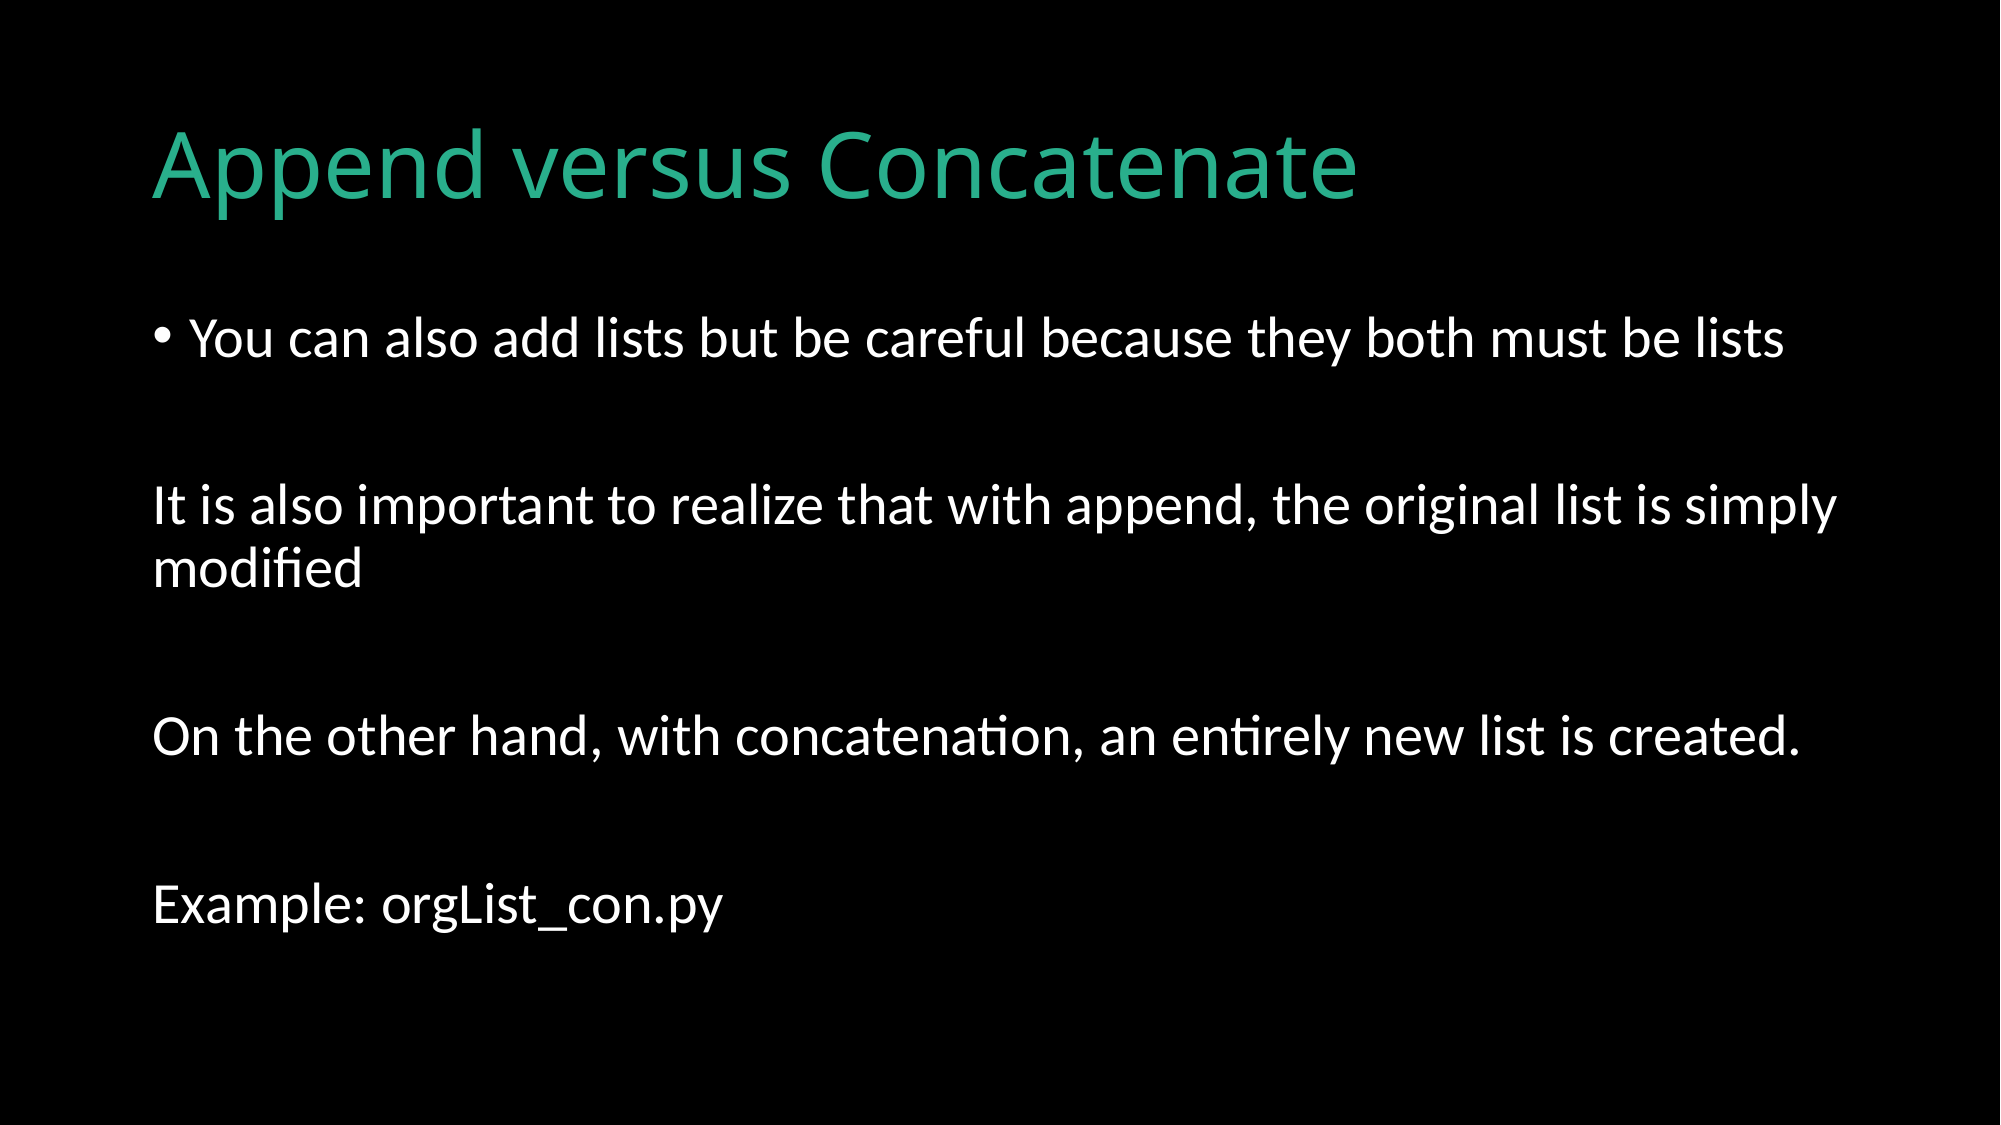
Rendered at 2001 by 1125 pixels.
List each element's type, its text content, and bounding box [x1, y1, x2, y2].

title Append versus Concatenate [137, 59, 1863, 278]
list You can also add lists but be careful because they both must be lists It is also important to realize that with append, the original list is simply modified On the other hand, with concatenation, an entirely new list is created. Example: orgList_con.py [137, 299, 1863, 1014]
